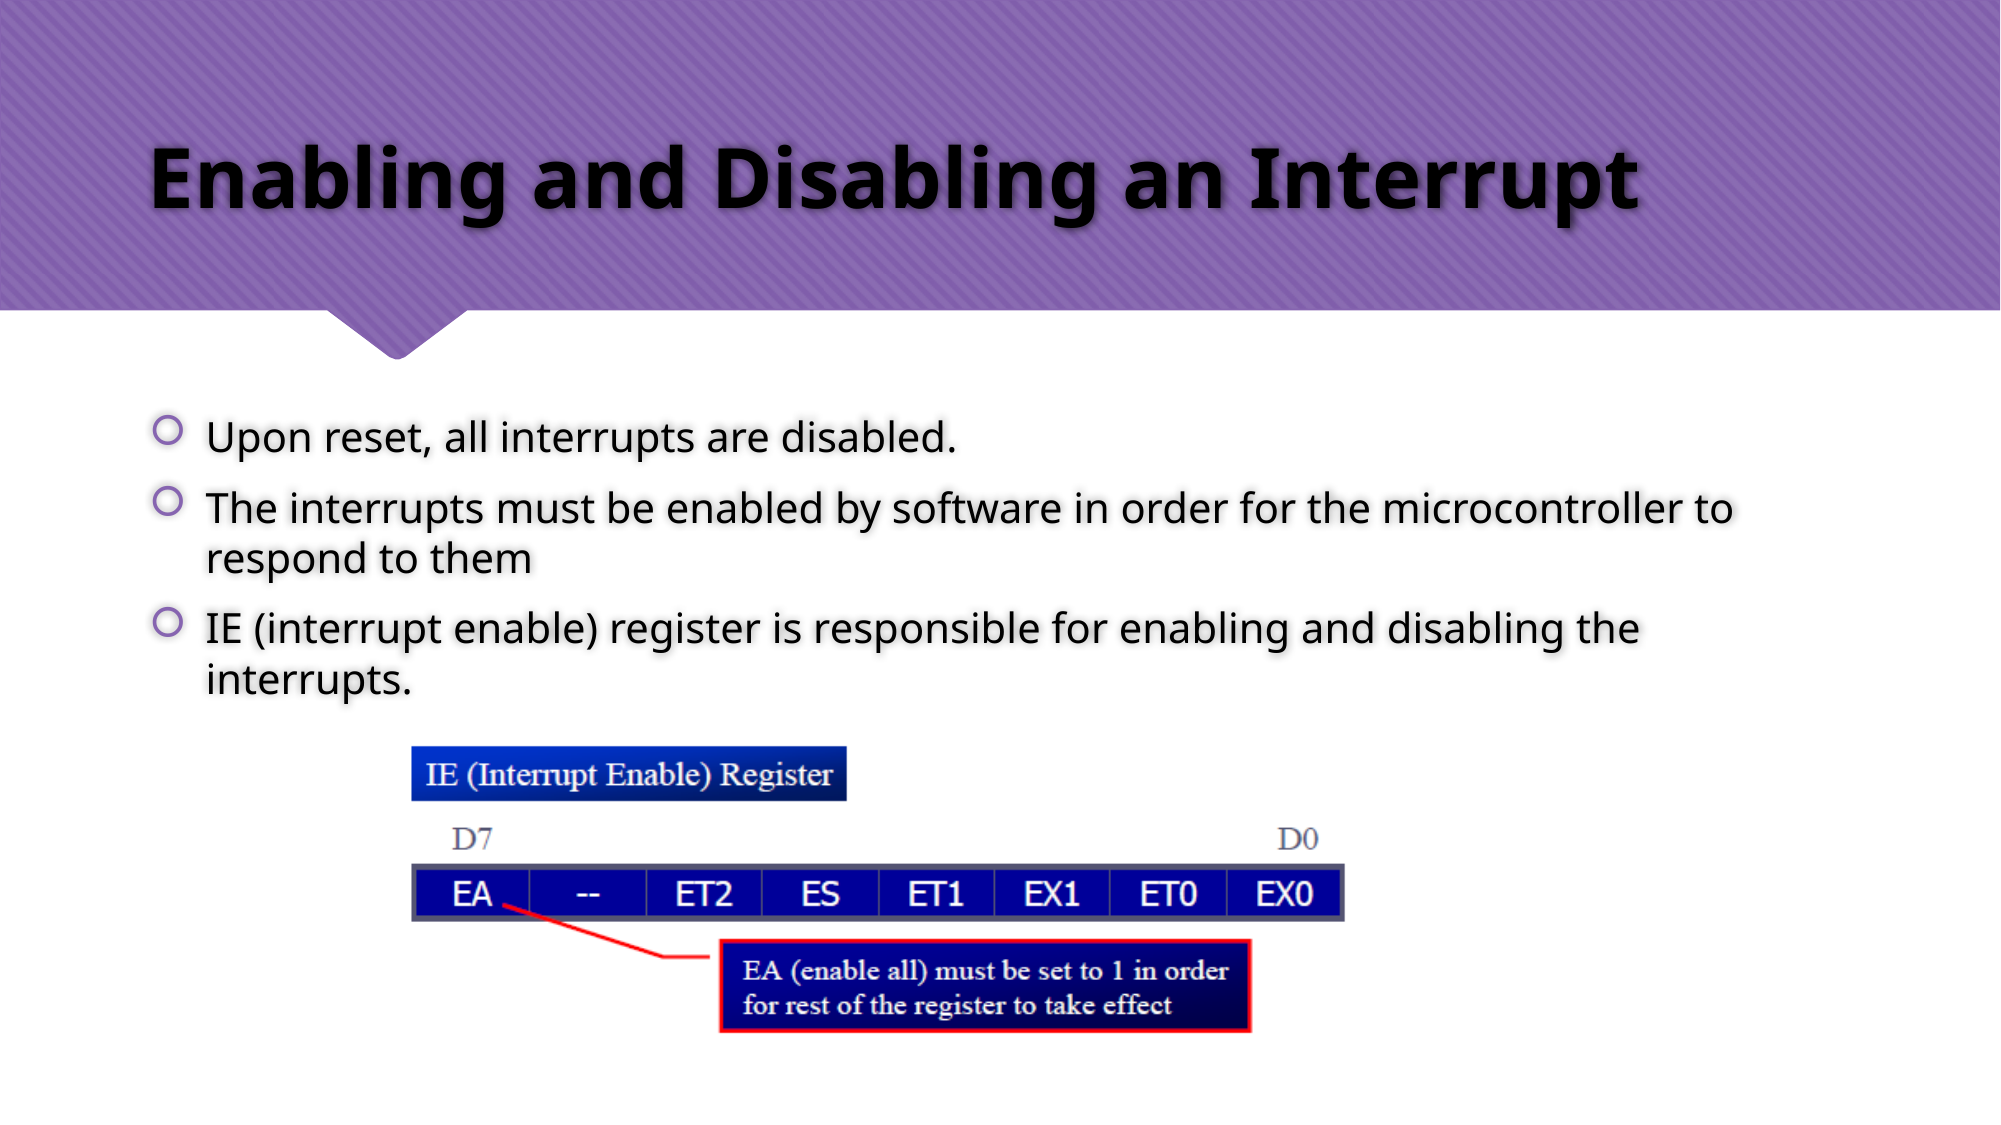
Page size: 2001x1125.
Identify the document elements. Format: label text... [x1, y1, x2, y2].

title Enabling and Disabling an Interrupt [132, 73, 1868, 233]
list Upon reset, all interrupts are disabled. The interrupts must be enabled by software in order for the microcontroller to respond to them IE (interrupt enable) register is responsible for enabling and disabling the interrupts. [134, 364, 1866, 962]
picture [392, 712, 1383, 1052]
